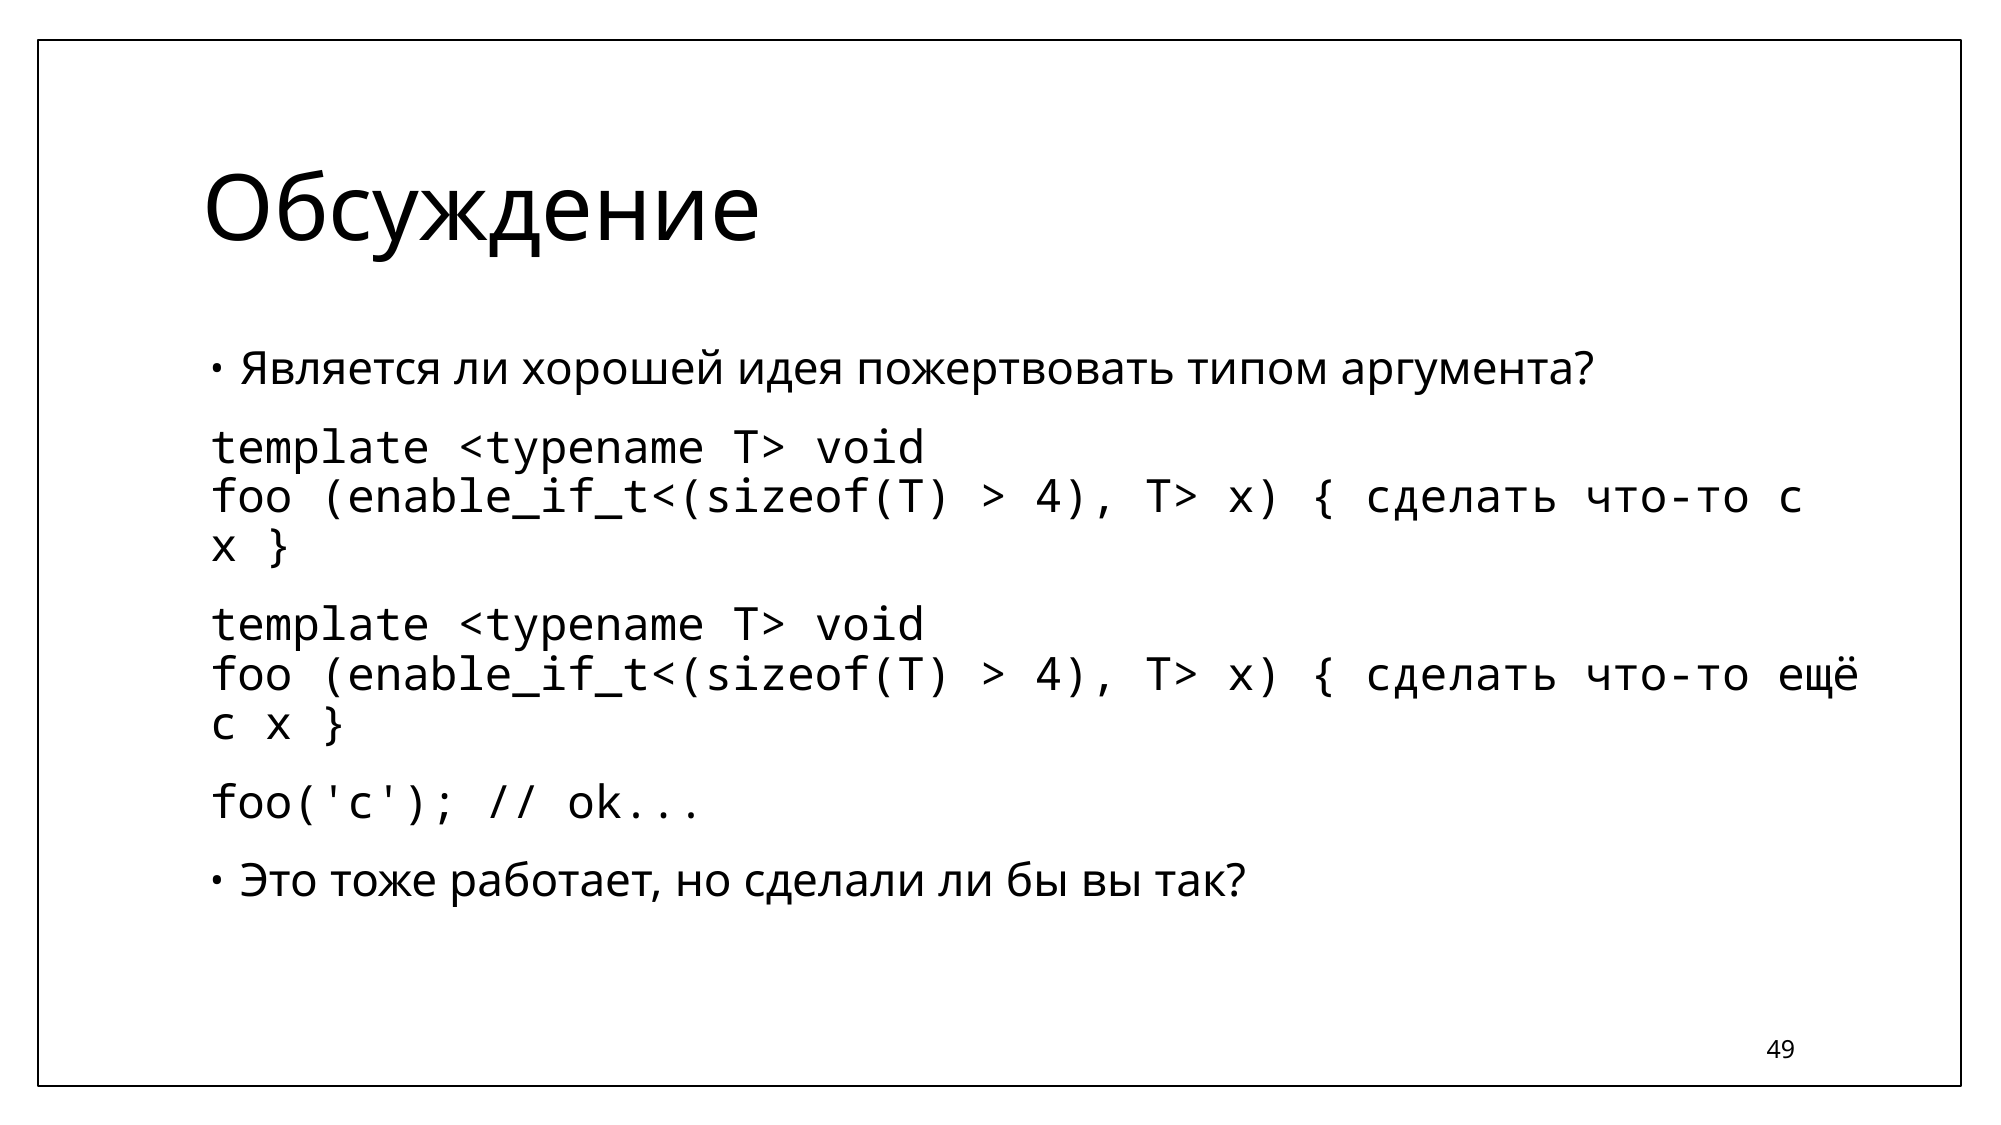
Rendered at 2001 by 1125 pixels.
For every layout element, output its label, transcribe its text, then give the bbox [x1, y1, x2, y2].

title Обсуждение [187, 99, 1808, 323]
list Является ли хорошей идея пожертвовать типом аргумента? template <typename T> void foo (enable_if_t<(sizeof(T) > 4), T> x) { сделать что-то с x } template <typename T> void foo (enable_if_t<(sizeof(T) > 4), T> x) { сделать что-то ещё с x } foo('c'); // ok... Это тоже работает, но сделали ли бы вы так? [187, 337, 1914, 1000]
slide_number 49 [1530, 1020, 1811, 1081]
